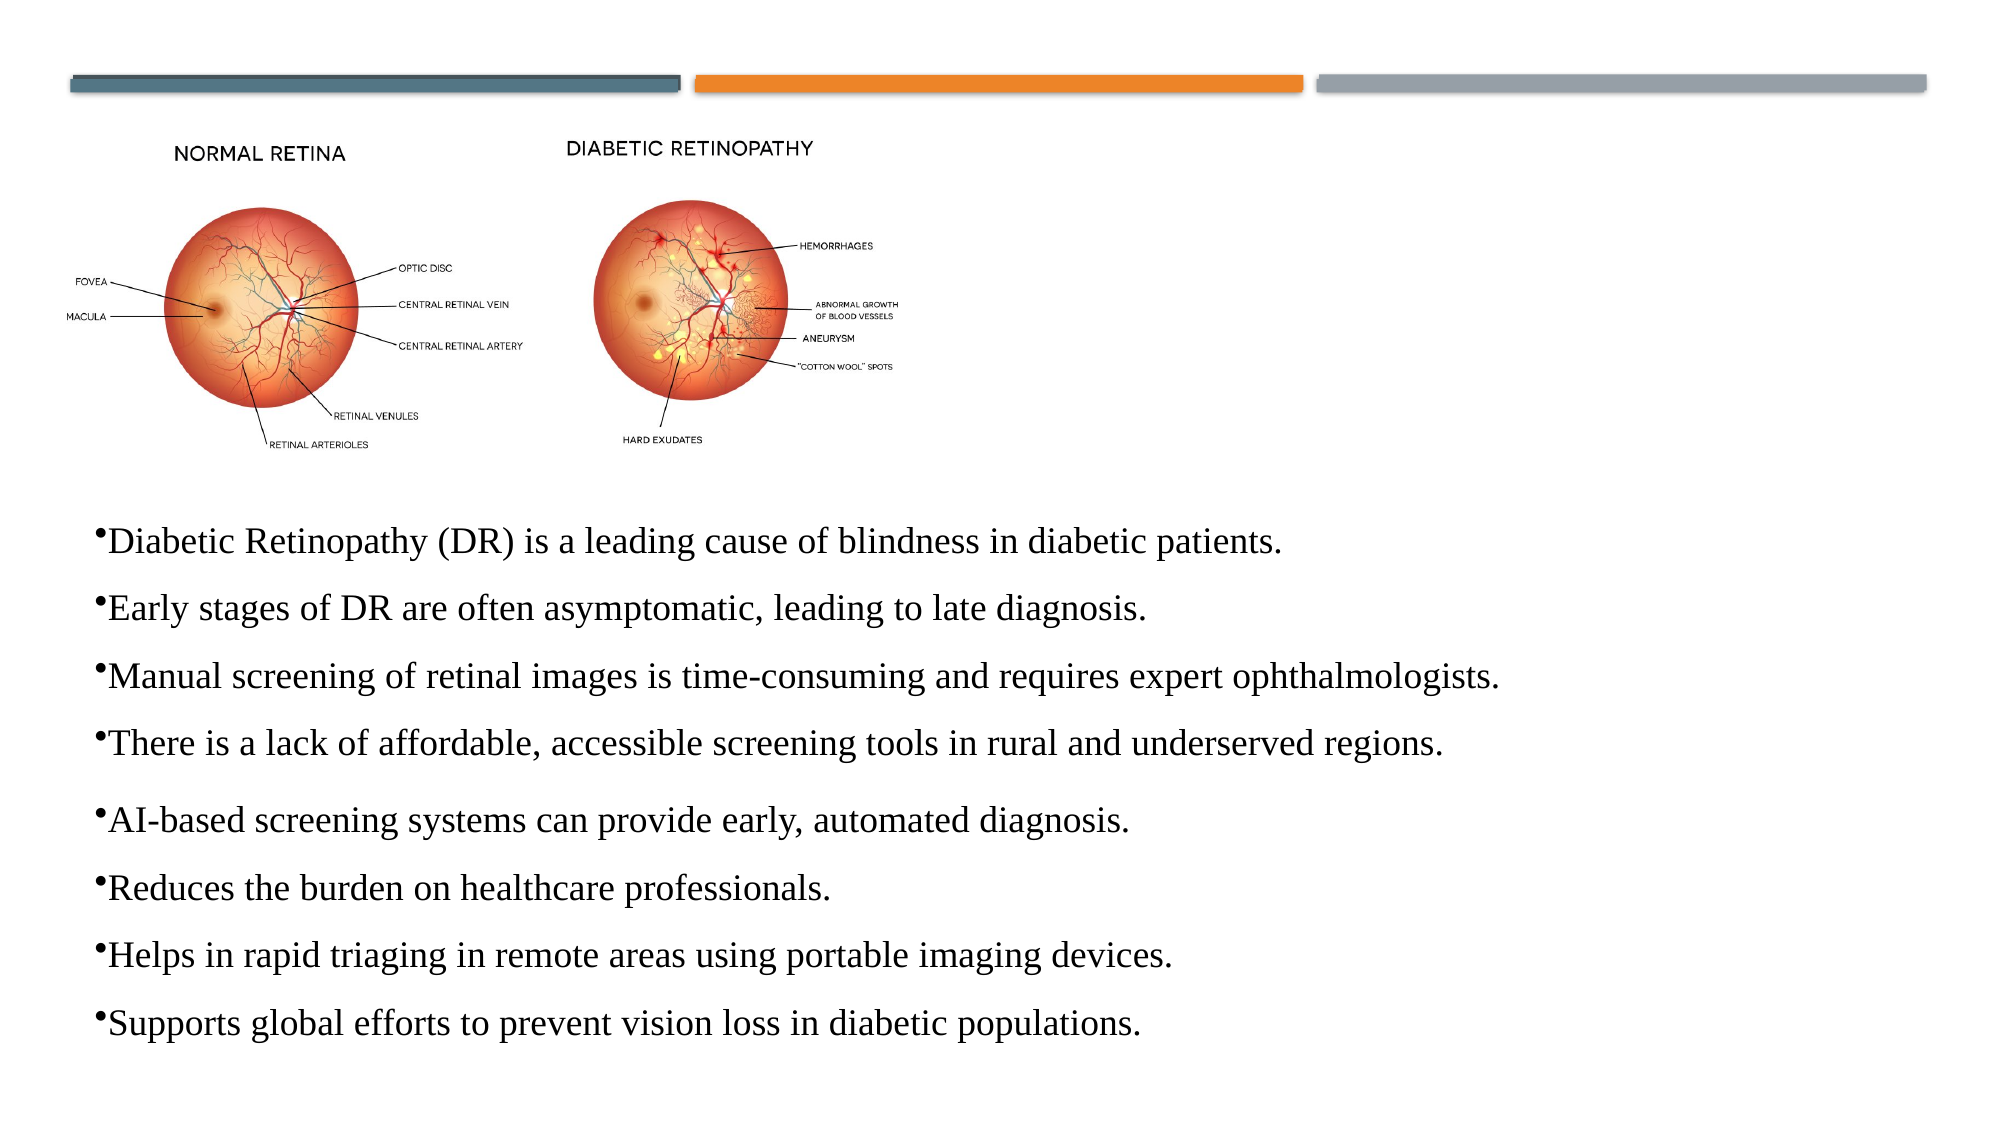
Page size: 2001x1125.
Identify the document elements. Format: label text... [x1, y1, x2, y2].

list AI-based screening systems can provide early, automated diagnosis. Reduces the burden on healthcare professionals. Helps in rapid triaging in remote areas using portable imaging devices. Supports global efforts to prevent vision loss in diabetic populations. [79, 581, 1197, 1125]
picture [61, 106, 902, 489]
title Diabetic Retinopathy (DR) is a leading cause of blindness in diabetic patients. Early stages of DR are often asymptomatic, leading to late diagnosis. Manual screening of retinal images is time-consuming and requires expert ophthalmologists. There is a lack of affordable, accessible screening tools in rural and underserved regions. [79, 485, 1528, 771]
